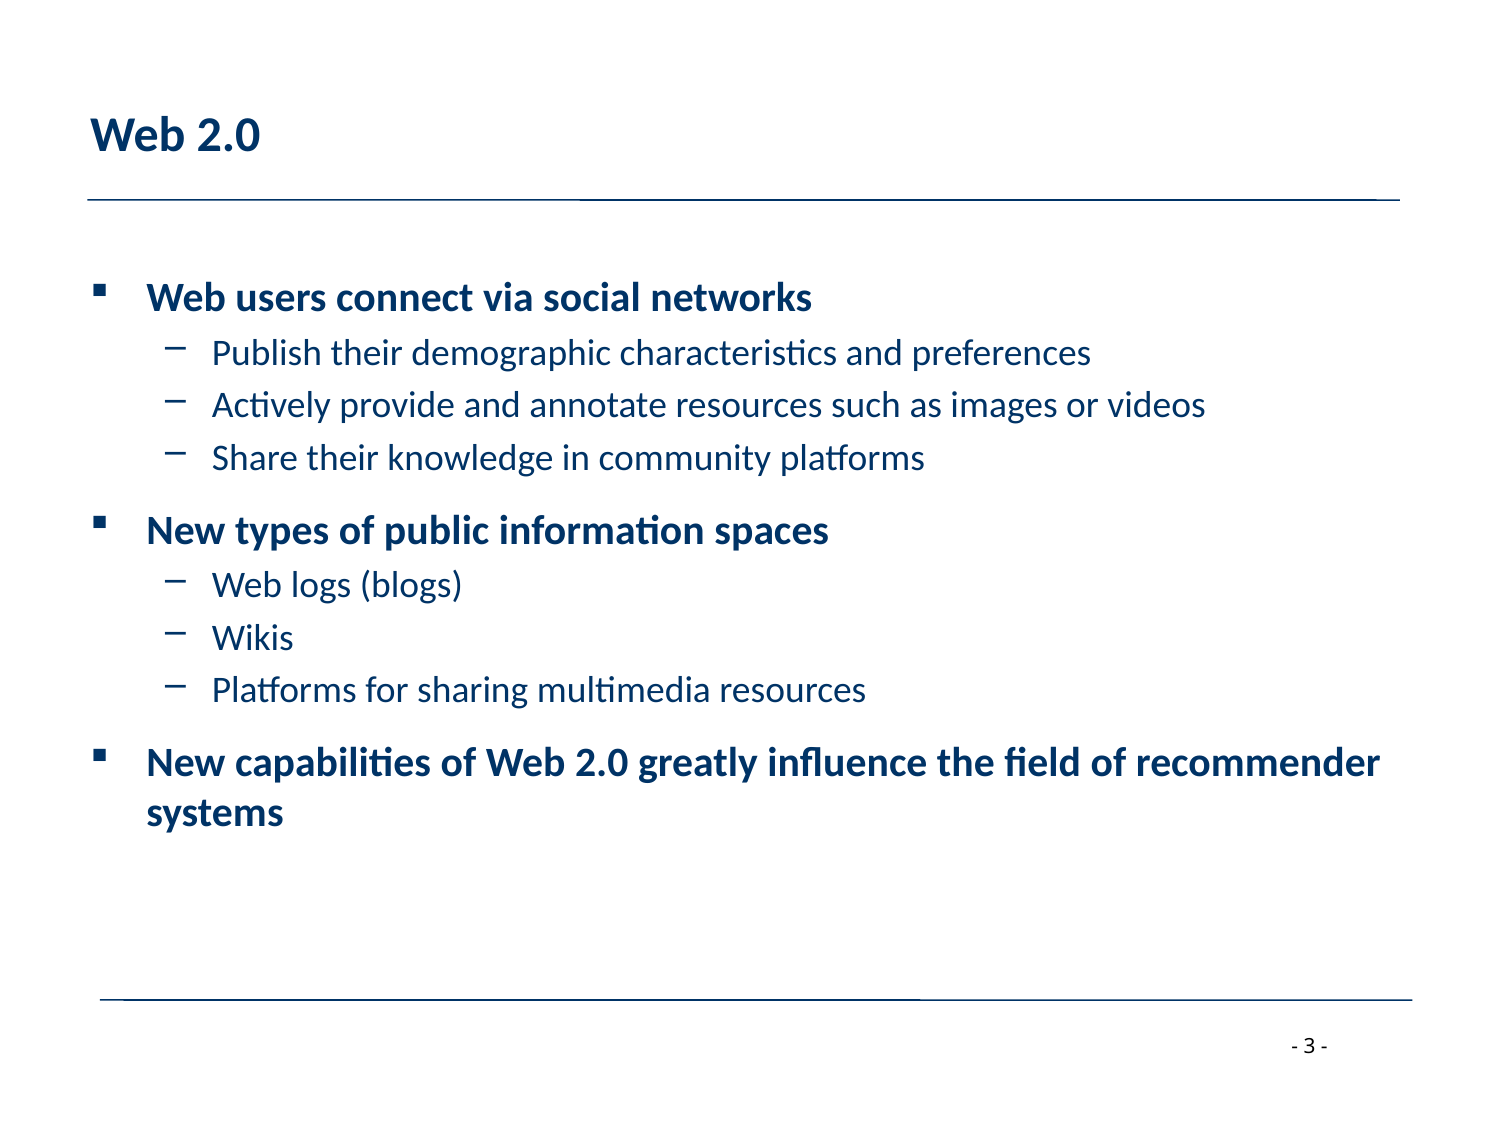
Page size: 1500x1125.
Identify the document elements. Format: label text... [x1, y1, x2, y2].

title Web 2.0 [74, 37, 1426, 226]
list Web users connect via social networks Publish their demographic characteristics and preferences Actively provide and annotate resources such as images or videos Share their knowledge in community platforms New types of public information spaces Web logs (blogs) Wikis Platforms for sharing multimedia resources New capabilities of Web 2.0 greatly influence the field of recommender systems [74, 262, 1426, 1006]
